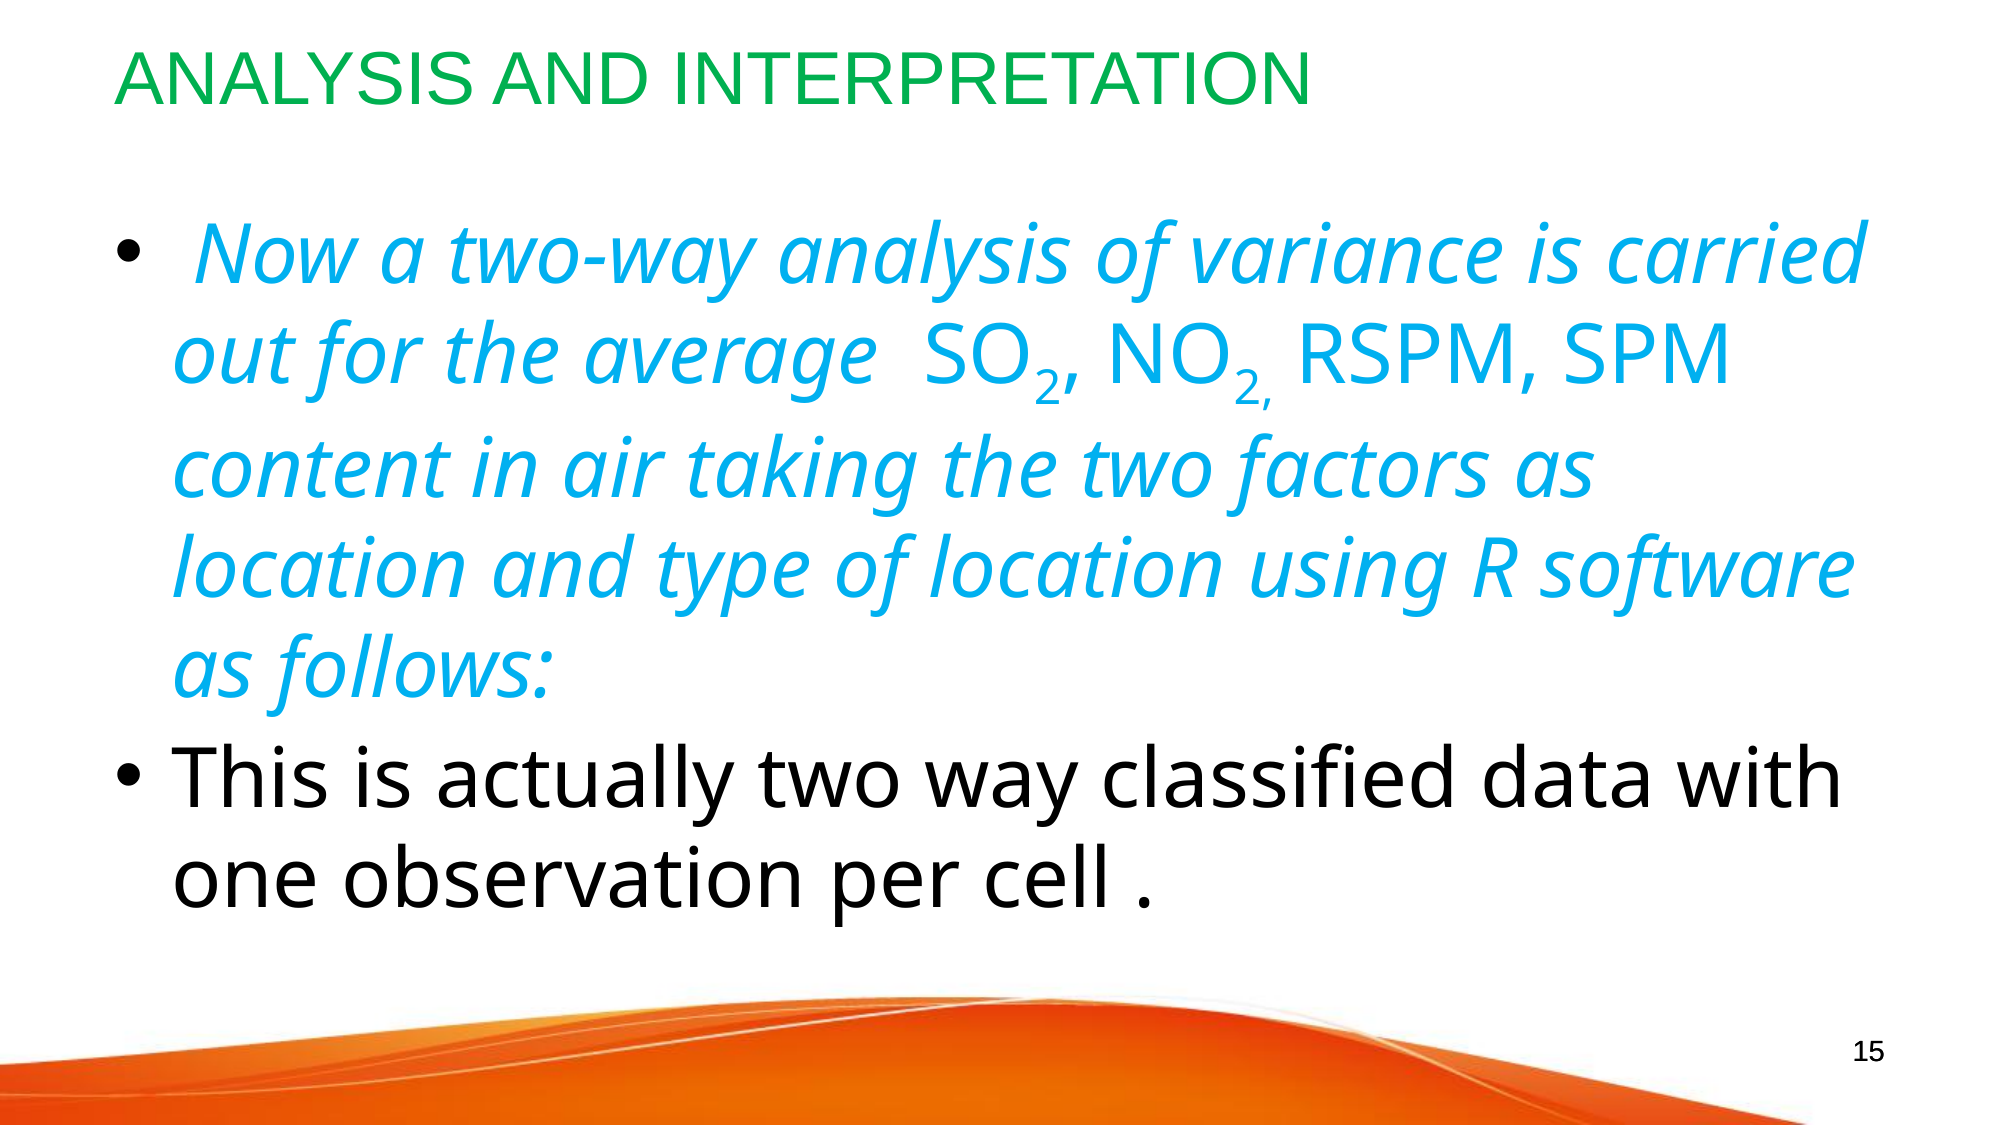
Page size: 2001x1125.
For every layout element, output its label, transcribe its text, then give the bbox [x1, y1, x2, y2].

list Now a two-way analysis of variance is carried out for the average SO2, NO2, RSPM, SPM content in air taking the two factors as location and type of location using R software as follows: This is actually two way classified data with one observation per cell . [99, 192, 1900, 1006]
picture [0, 0, 2000, 1125]
text_box [683, 1024, 1317, 1103]
slide_number 15 [1433, 1024, 1900, 1103]
title ANALYSIS AND INTERPRETATION [99, 71, 1900, 168]
